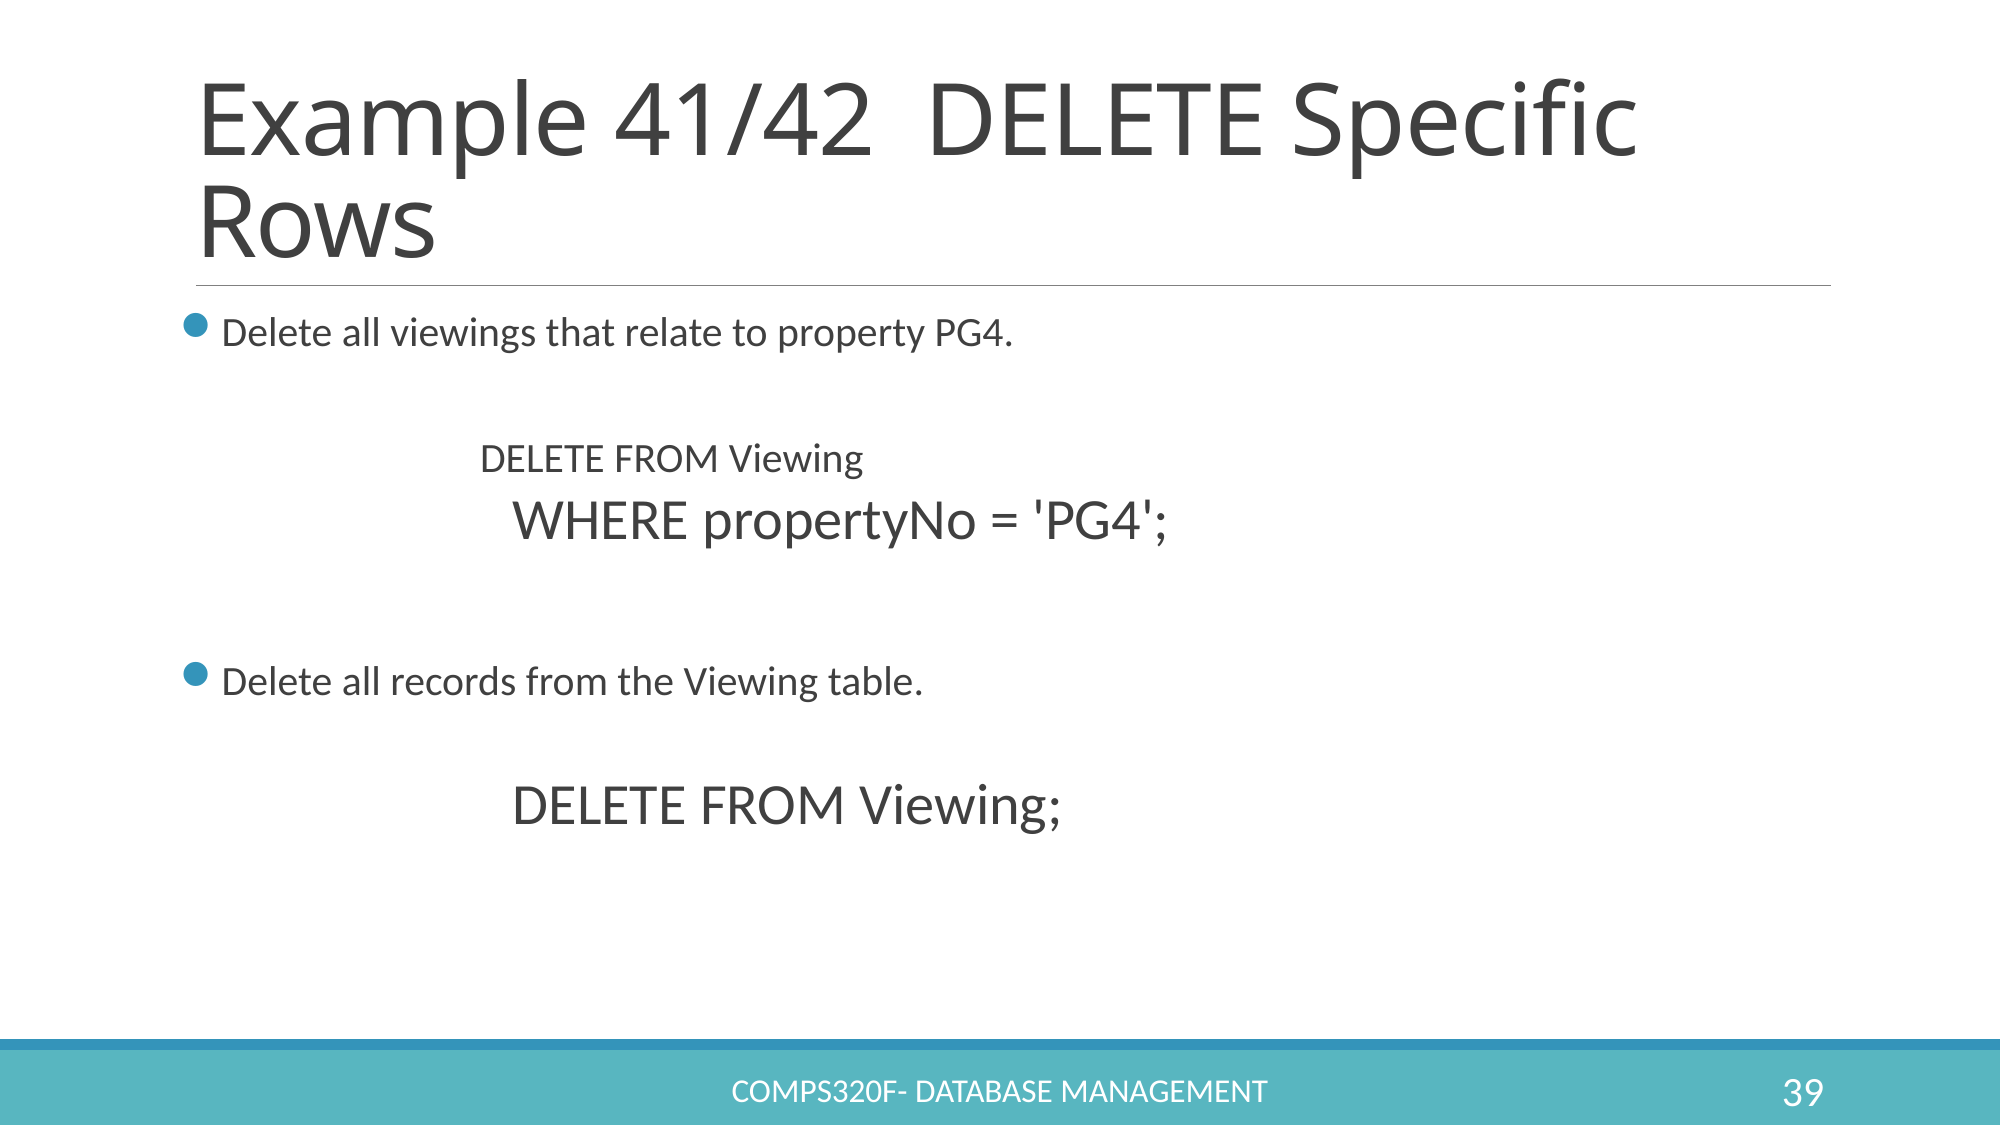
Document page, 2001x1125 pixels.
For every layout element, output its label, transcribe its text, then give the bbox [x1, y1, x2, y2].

list Delete all viewings that relate to property PG4. DELETE FROM Viewing WHERE propertyNo = 'PG4'; Delete all records from the Viewing table. DELETE FROM Viewing; [180, 302, 1830, 963]
footer COMPS320F- Database Management [604, 1059, 1396, 1120]
slide_number 39 [1624, 1059, 1840, 1120]
title Example 41/42 DELETE Specific Rows [180, 47, 1830, 285]
